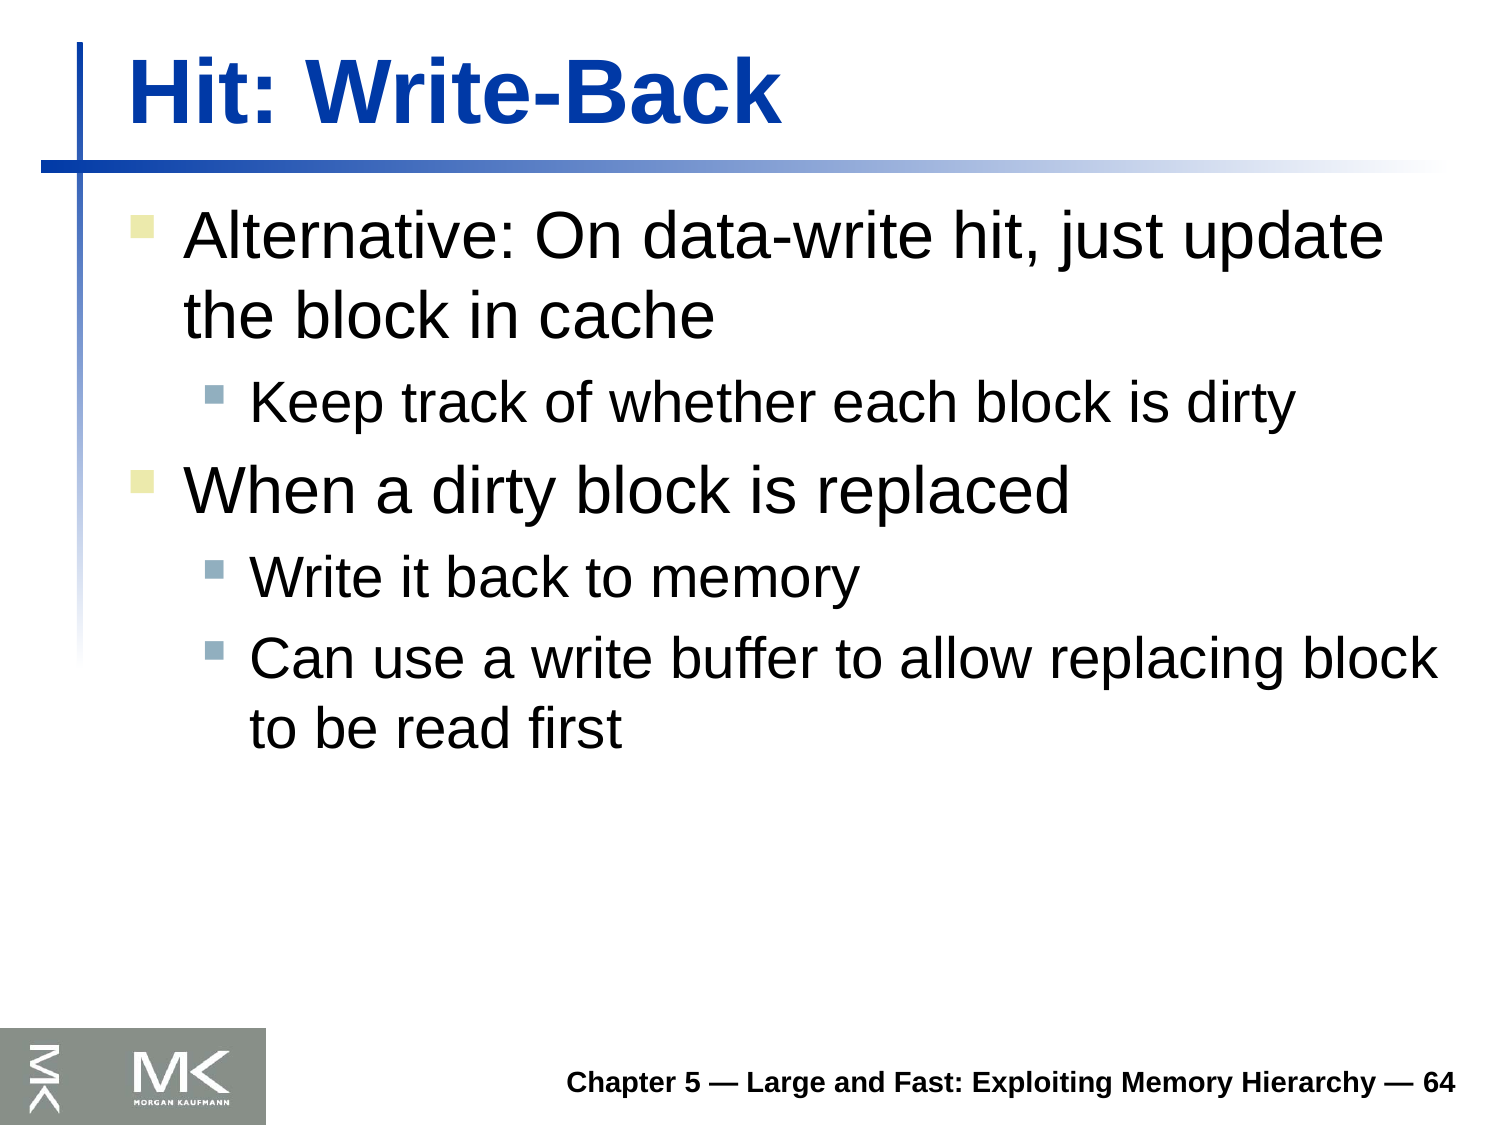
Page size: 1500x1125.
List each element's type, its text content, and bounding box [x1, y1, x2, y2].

footer Chapter 5 — Large and Fast: Exploiting Memory Hierarchy — 64 [277, 1046, 1471, 1106]
list Alternative: On data-write hit, just update the block in cache Keep track of whether each block is dirty When a dirty block is replaced Write it back to memory Can use a write buffer to allow replacing block to be read first [112, 184, 1469, 1024]
picture [0, 1028, 266, 1125]
title Hit: Write-Back [112, 23, 1468, 149]
